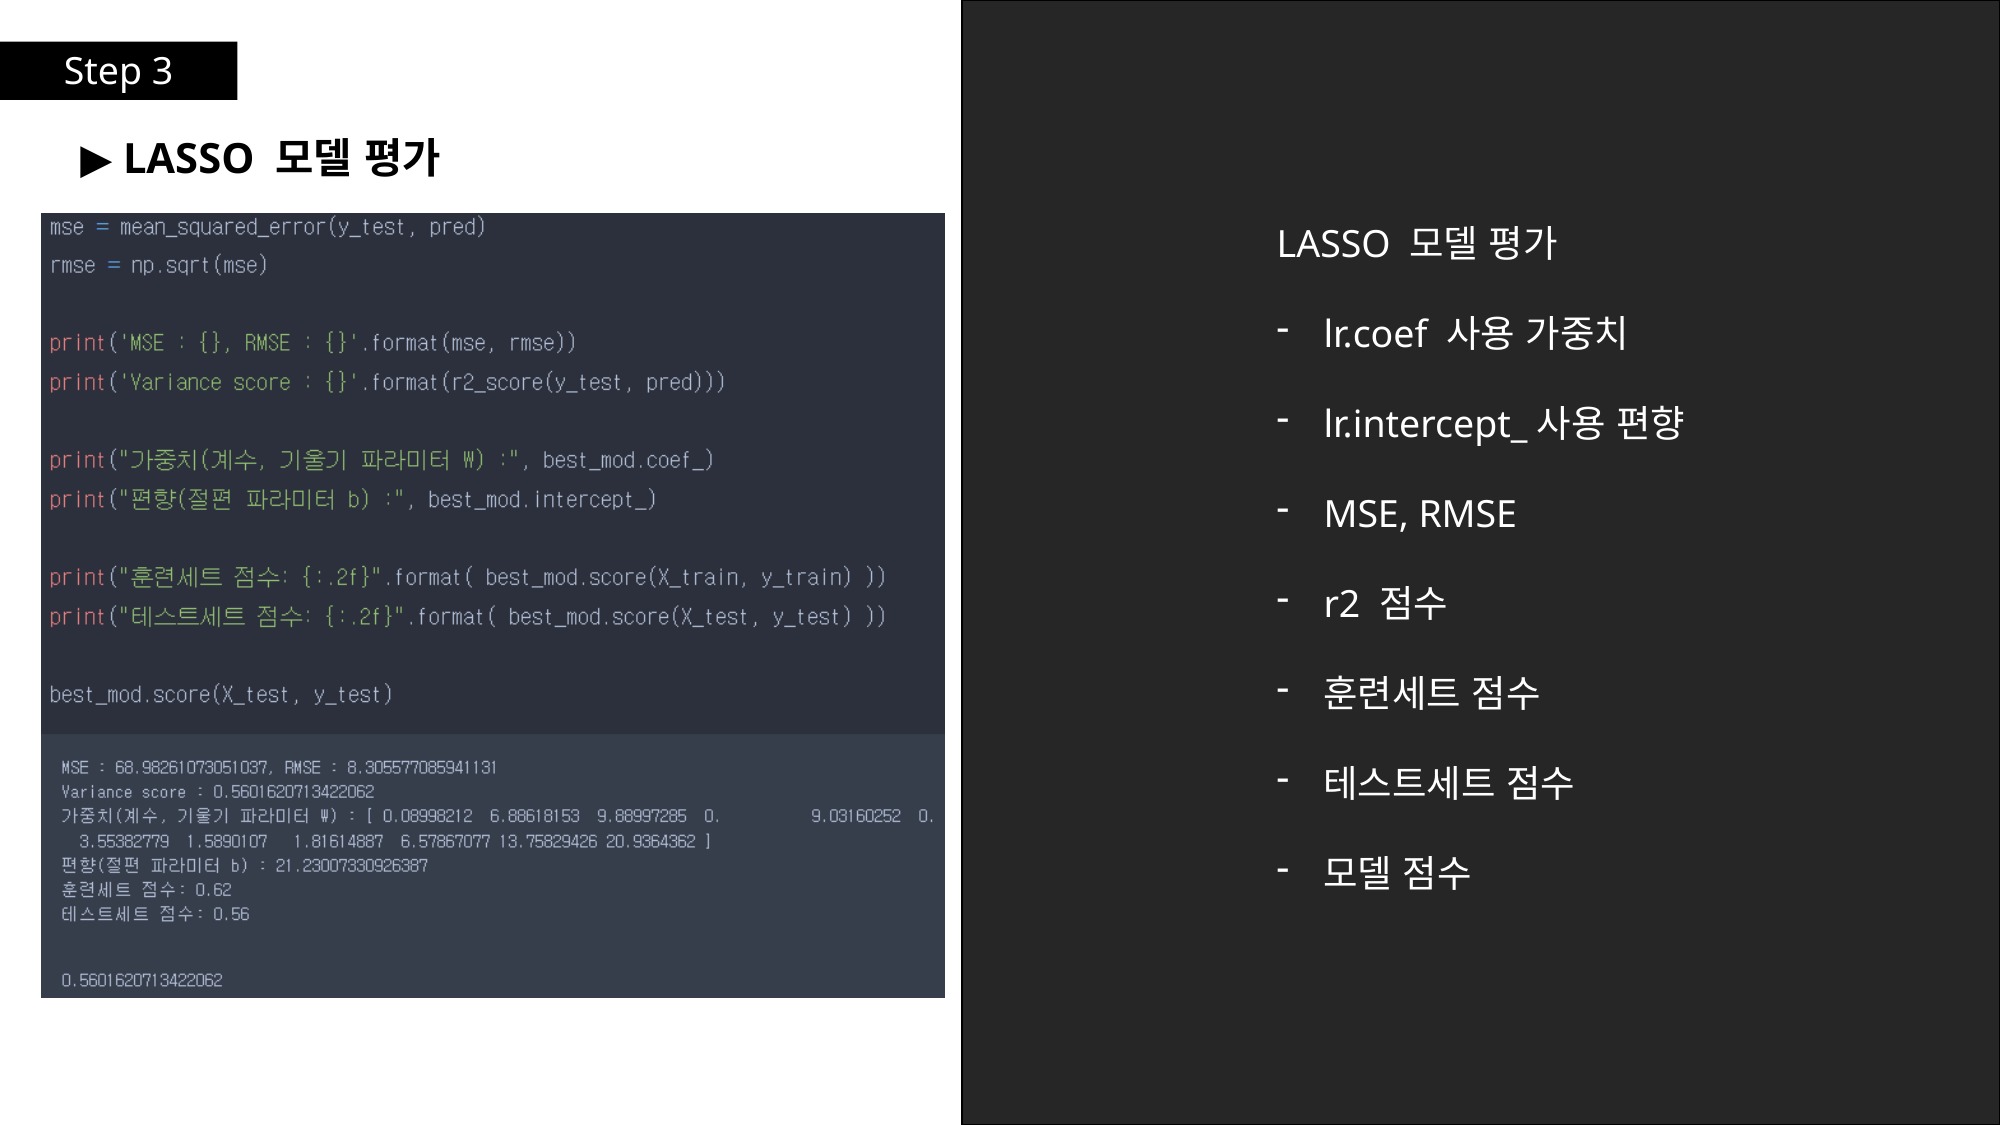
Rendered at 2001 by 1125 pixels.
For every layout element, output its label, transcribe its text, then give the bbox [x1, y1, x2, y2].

picture [41, 213, 945, 998]
text_box [961, 0, 2000, 1125]
text_box ▶ LASSO 모델 평가 [65, 124, 457, 189]
text_box LASSO 모델 평가 lr.coef 사용 가중치 lr.intercept_사용 편향 MSE, RMSE r2 점수 훈련세트 점수 테스트세트 점수 모델 점수 [1261, 213, 1701, 903]
text_box Step 3 [0, 40, 238, 100]
